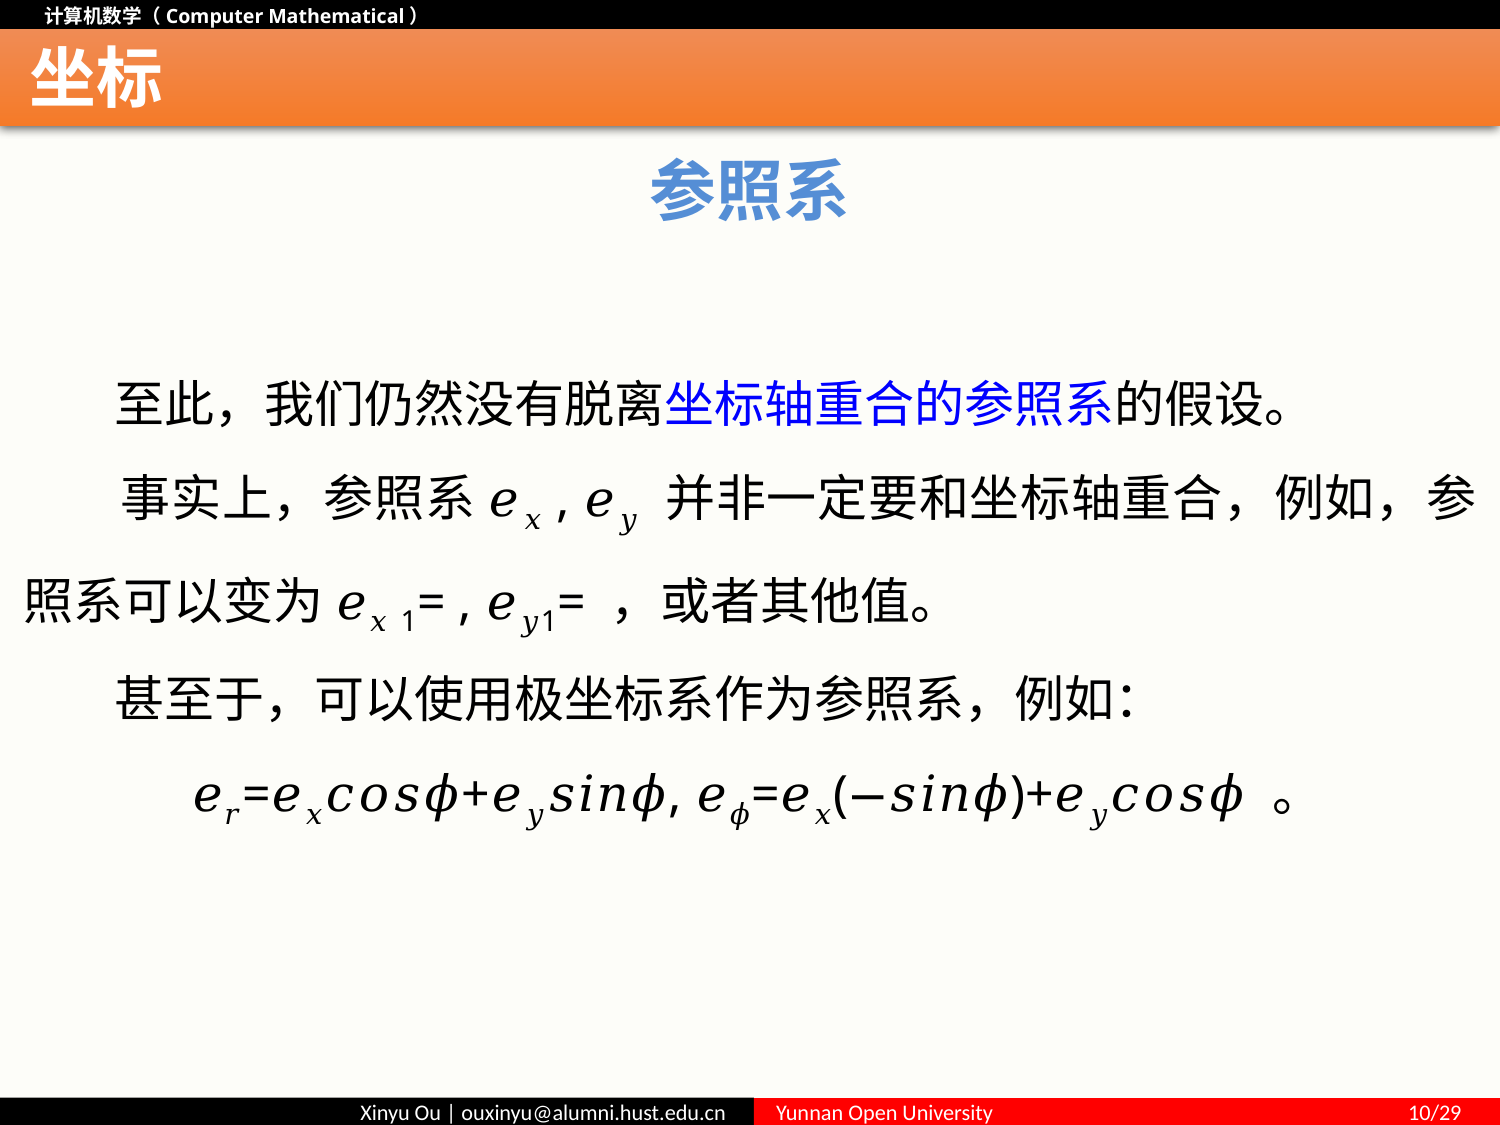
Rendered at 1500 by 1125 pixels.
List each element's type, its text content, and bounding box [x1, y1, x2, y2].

title 坐标 [0, 35, 1500, 117]
list 参照系 [0, 148, 1500, 230]
